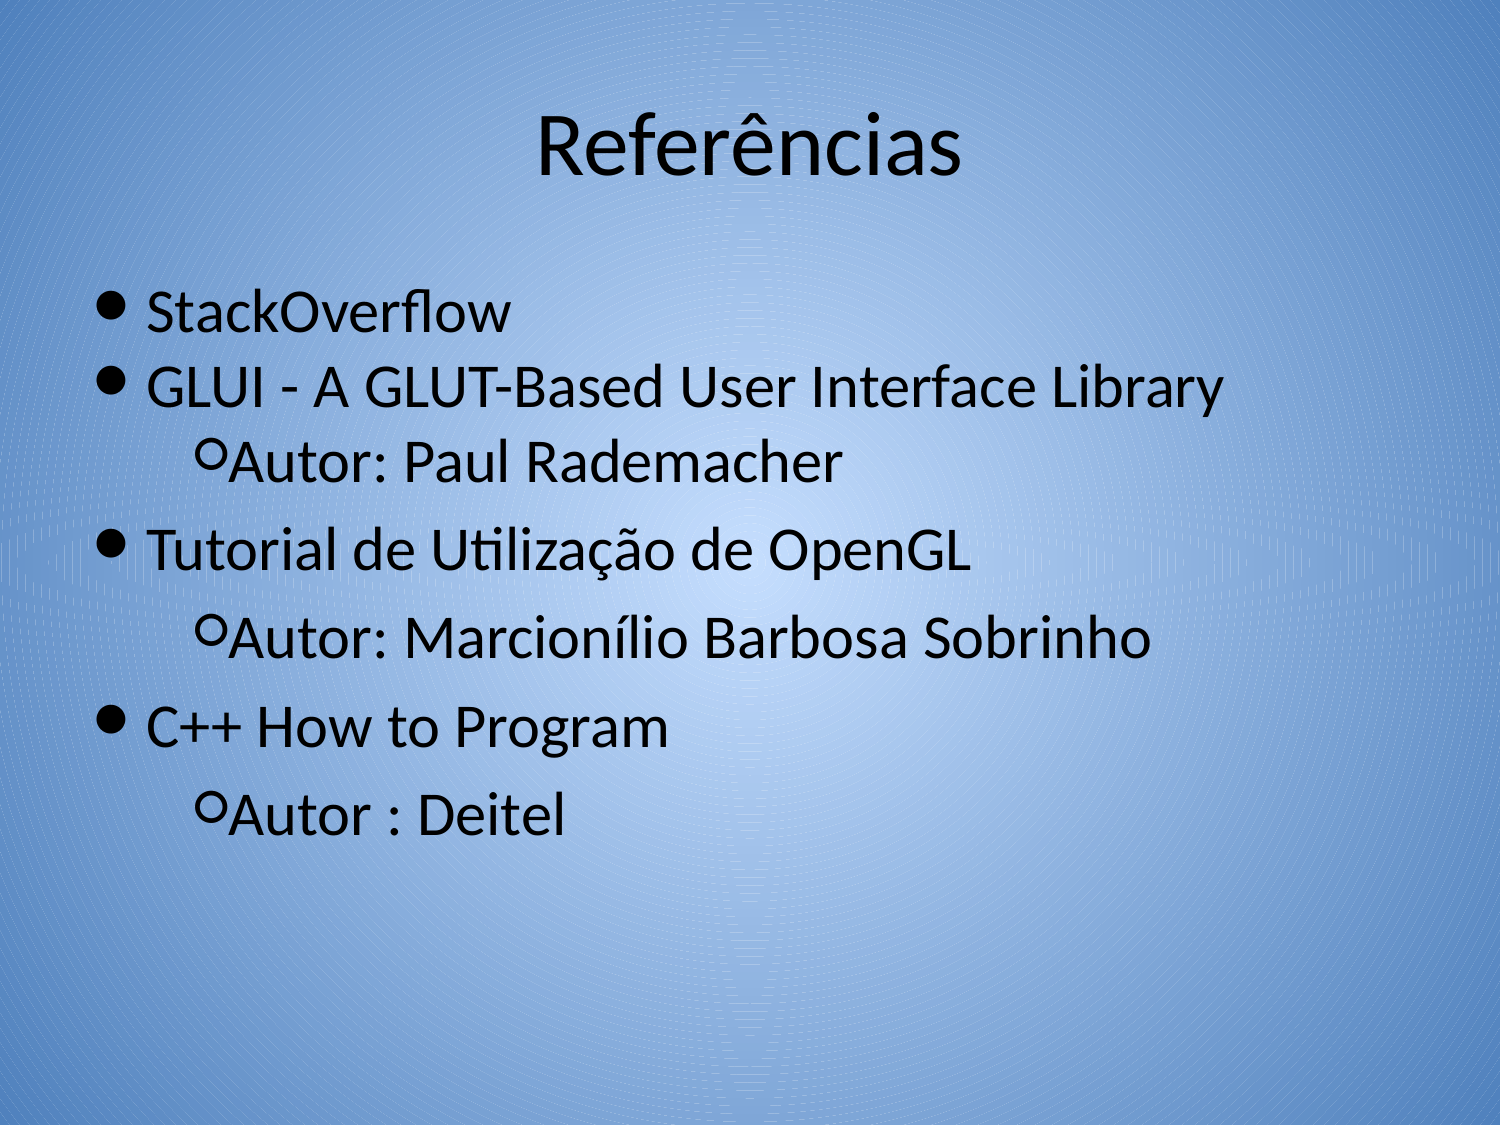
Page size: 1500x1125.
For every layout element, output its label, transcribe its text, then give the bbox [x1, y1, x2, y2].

list StackOverflow GLUI - A GLUT-Based User Interface Library Autor: Paul Rademacher Tutorial de Utilização de OpenGL Autor: Marcionílio Barbosa Sobrinho C++ How to Program Autor : Deitel [75, 262, 1425, 1005]
title Referências [75, 45, 1425, 233]
